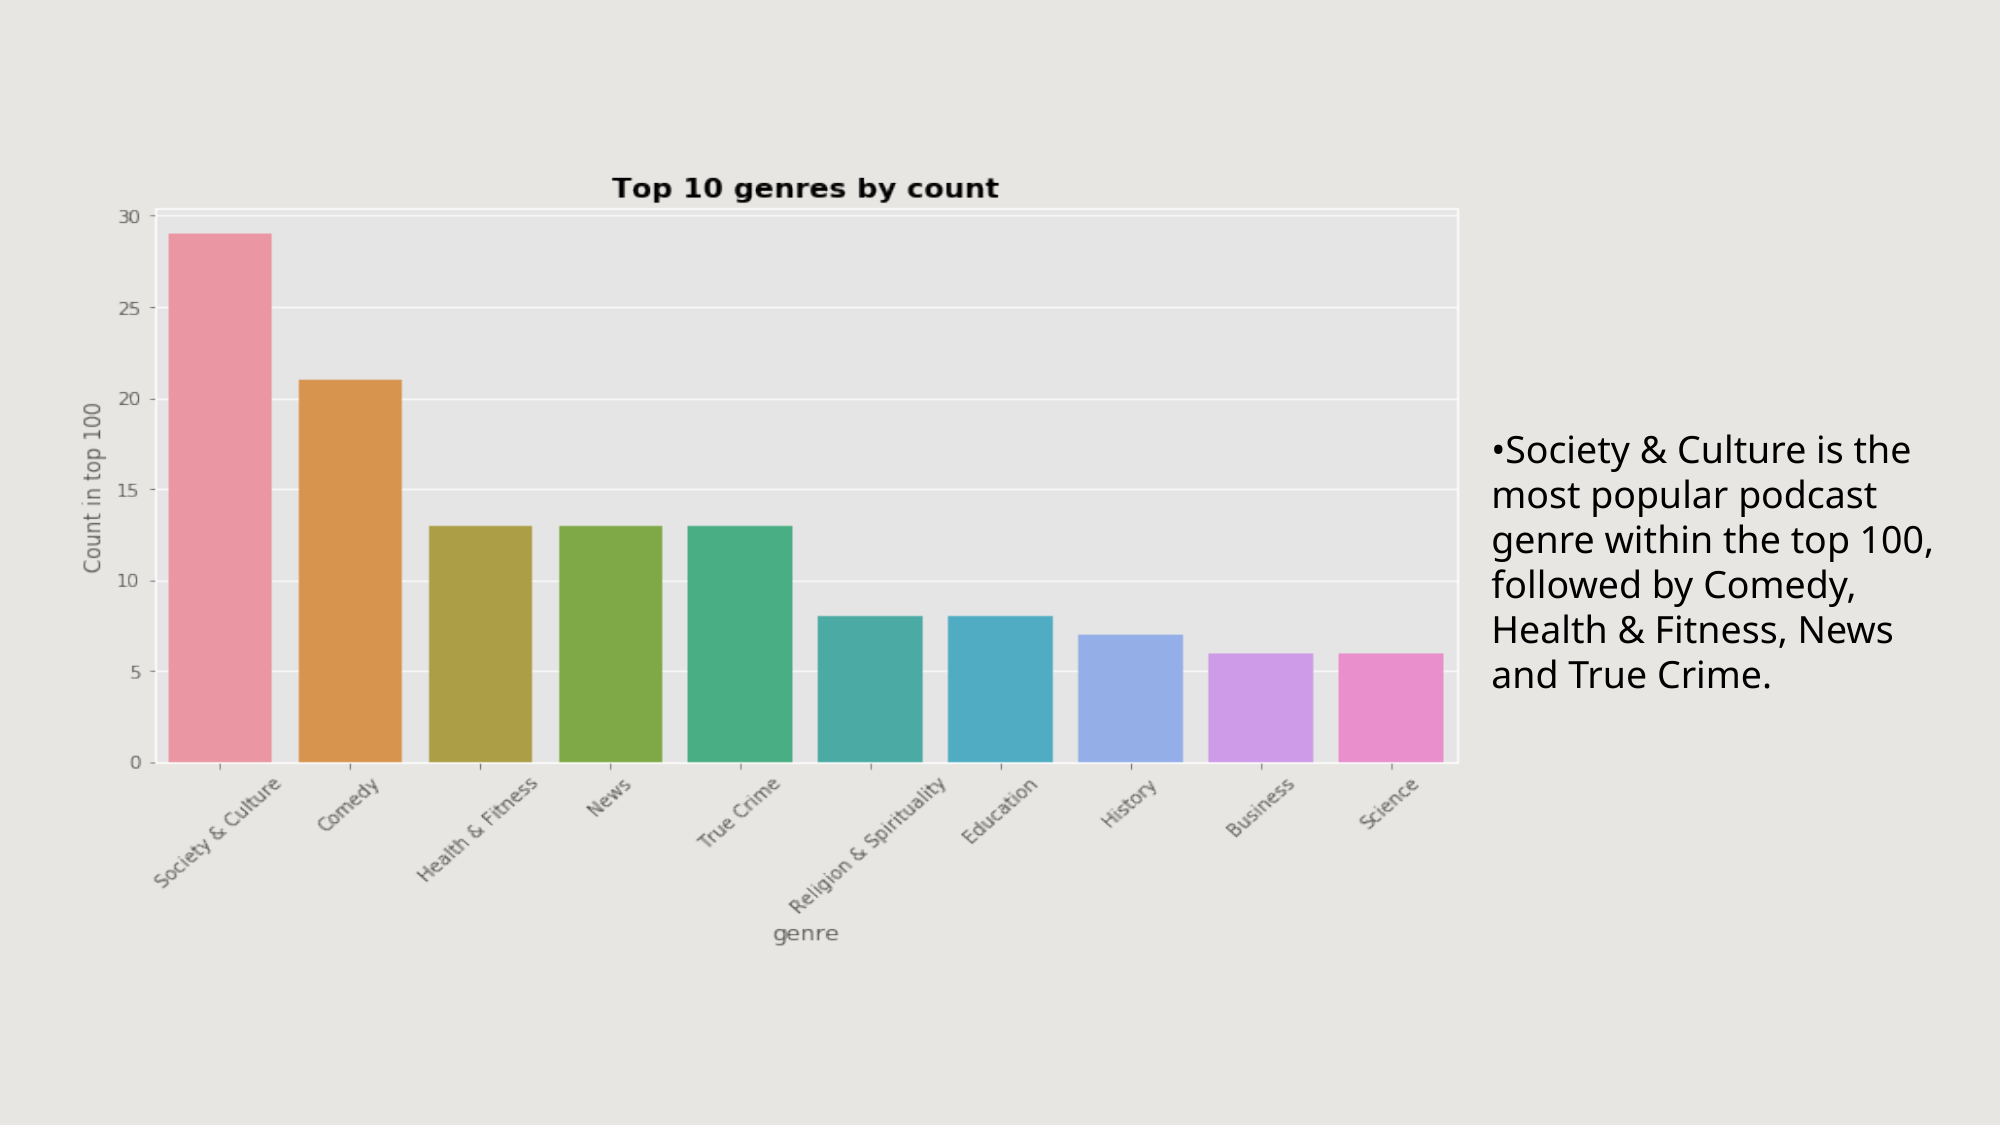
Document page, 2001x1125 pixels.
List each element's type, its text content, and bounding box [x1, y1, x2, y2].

text_box •Society & Culture is the most popular podcast genre within the top 100, followed by Comedy, Health & Fitness, News and True Crime. [1477, 418, 1980, 704]
picture [69, 166, 1477, 959]
